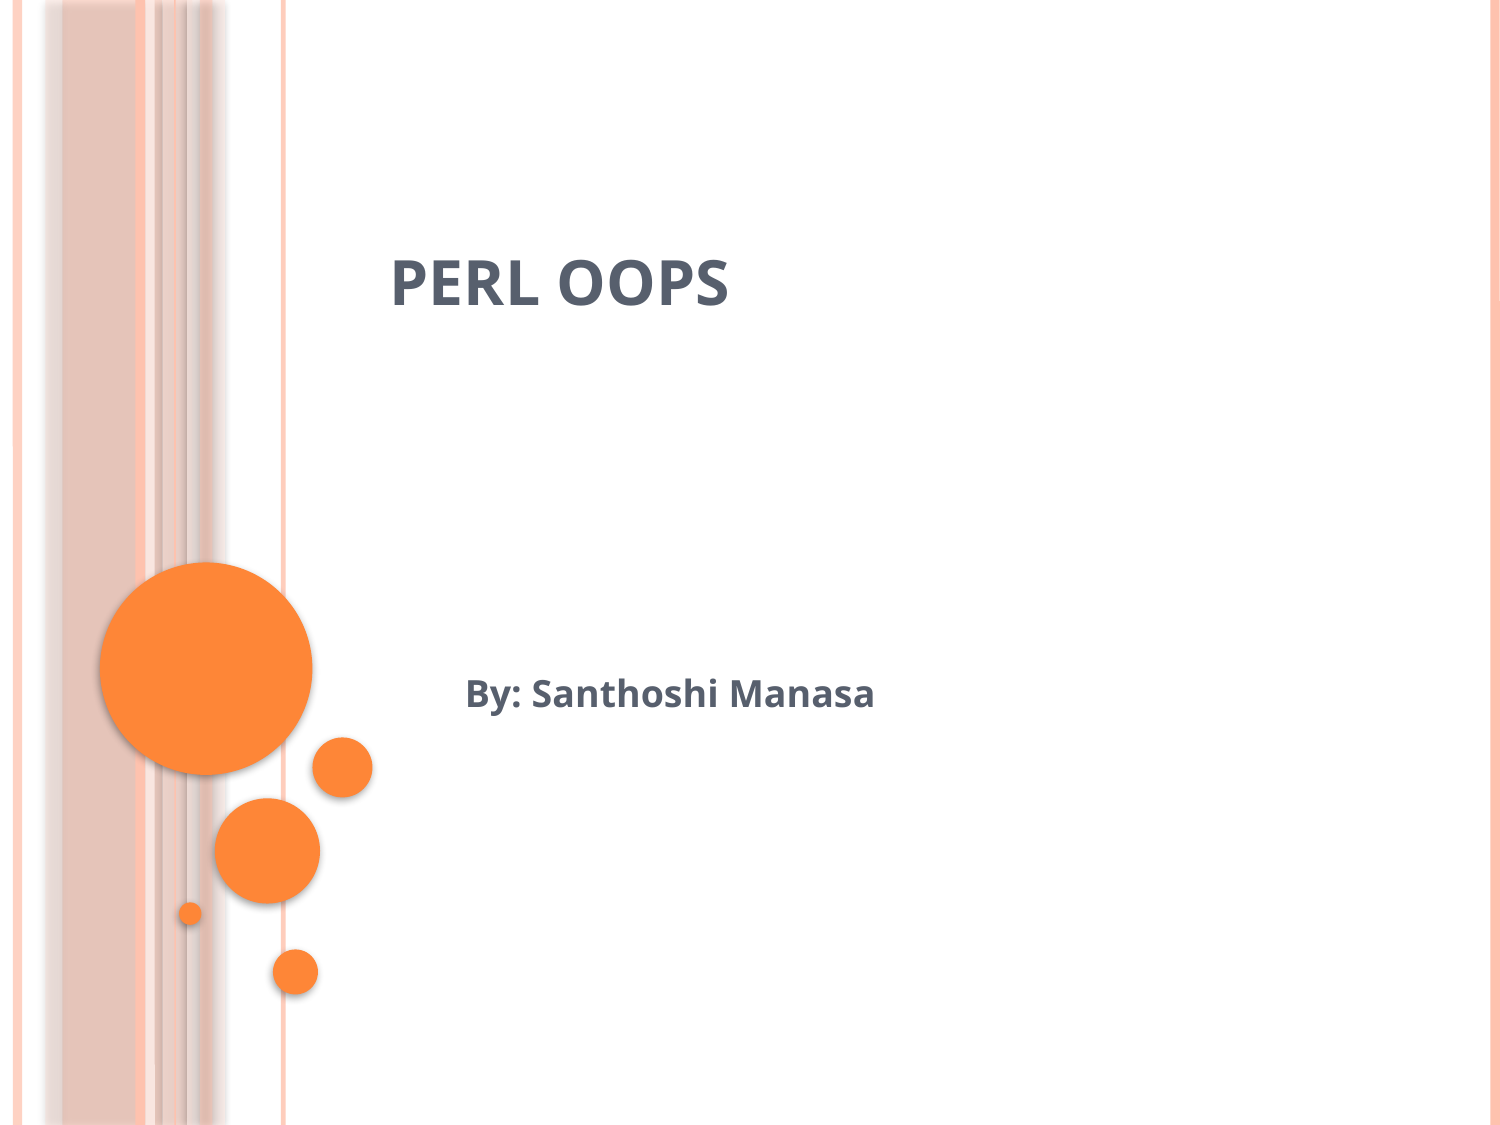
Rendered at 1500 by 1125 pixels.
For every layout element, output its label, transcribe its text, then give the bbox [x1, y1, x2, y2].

subtitle By: Santhoshi Manasa [450, 662, 1463, 888]
title Perl OOPS [375, 14, 1388, 325]
